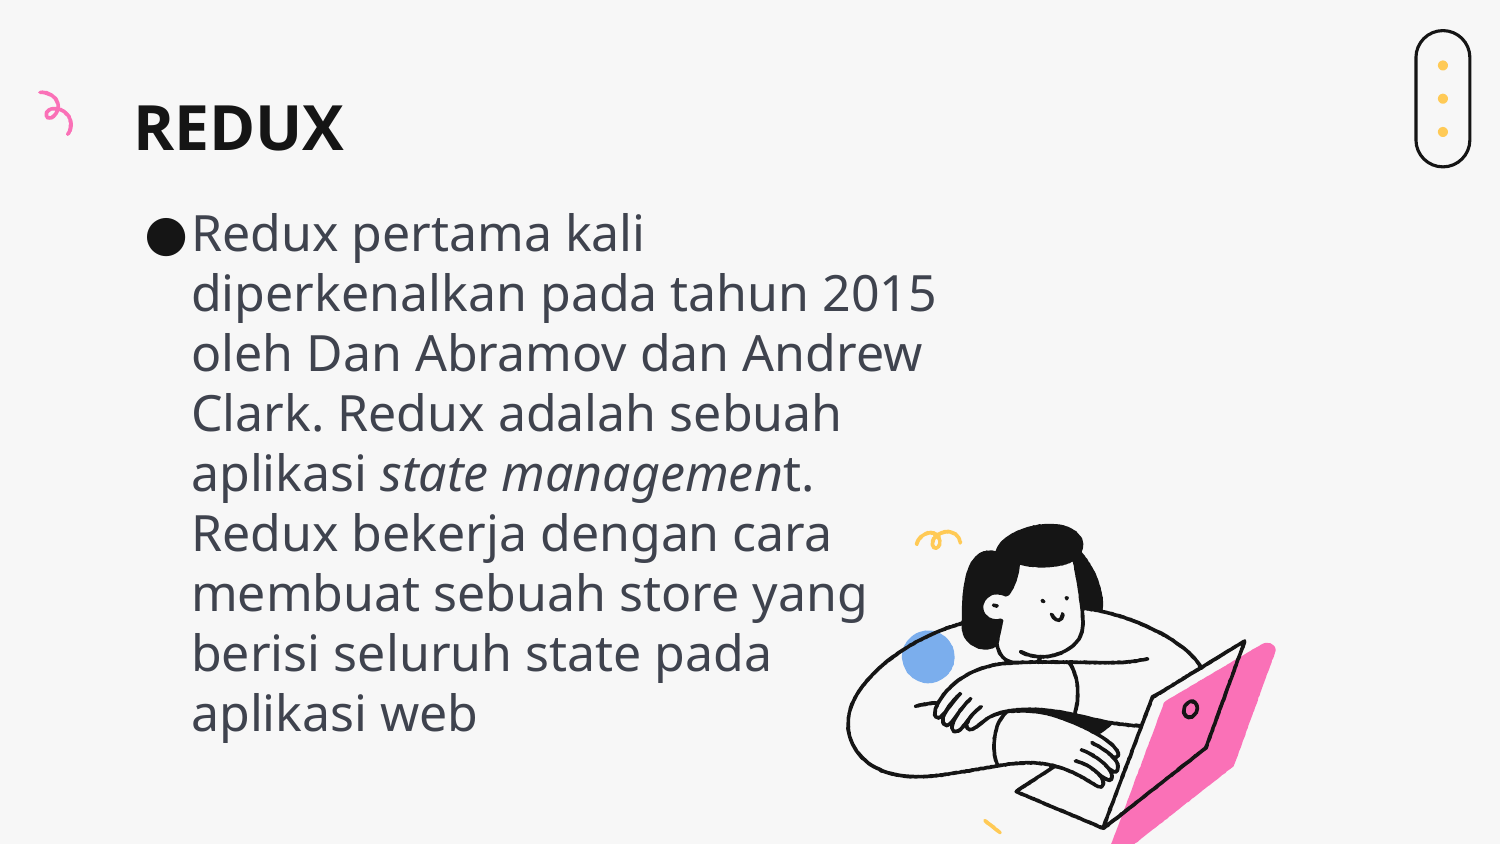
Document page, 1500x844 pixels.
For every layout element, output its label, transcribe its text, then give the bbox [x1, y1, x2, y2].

text_box [38, 90, 73, 136]
subtitle Redux pertama kali diperkenalkan pada tahun 2015 oleh Dan Abramov dan Andrew Clark. Redux adalah sebuah aplikasi state management. Redux bekerja dengan cara membuat sebuah store yang berisi seluruh state pada aplikasi web [129, 186, 974, 756]
title REDUX [118, 72, 1382, 167]
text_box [842, 515, 1280, 844]
